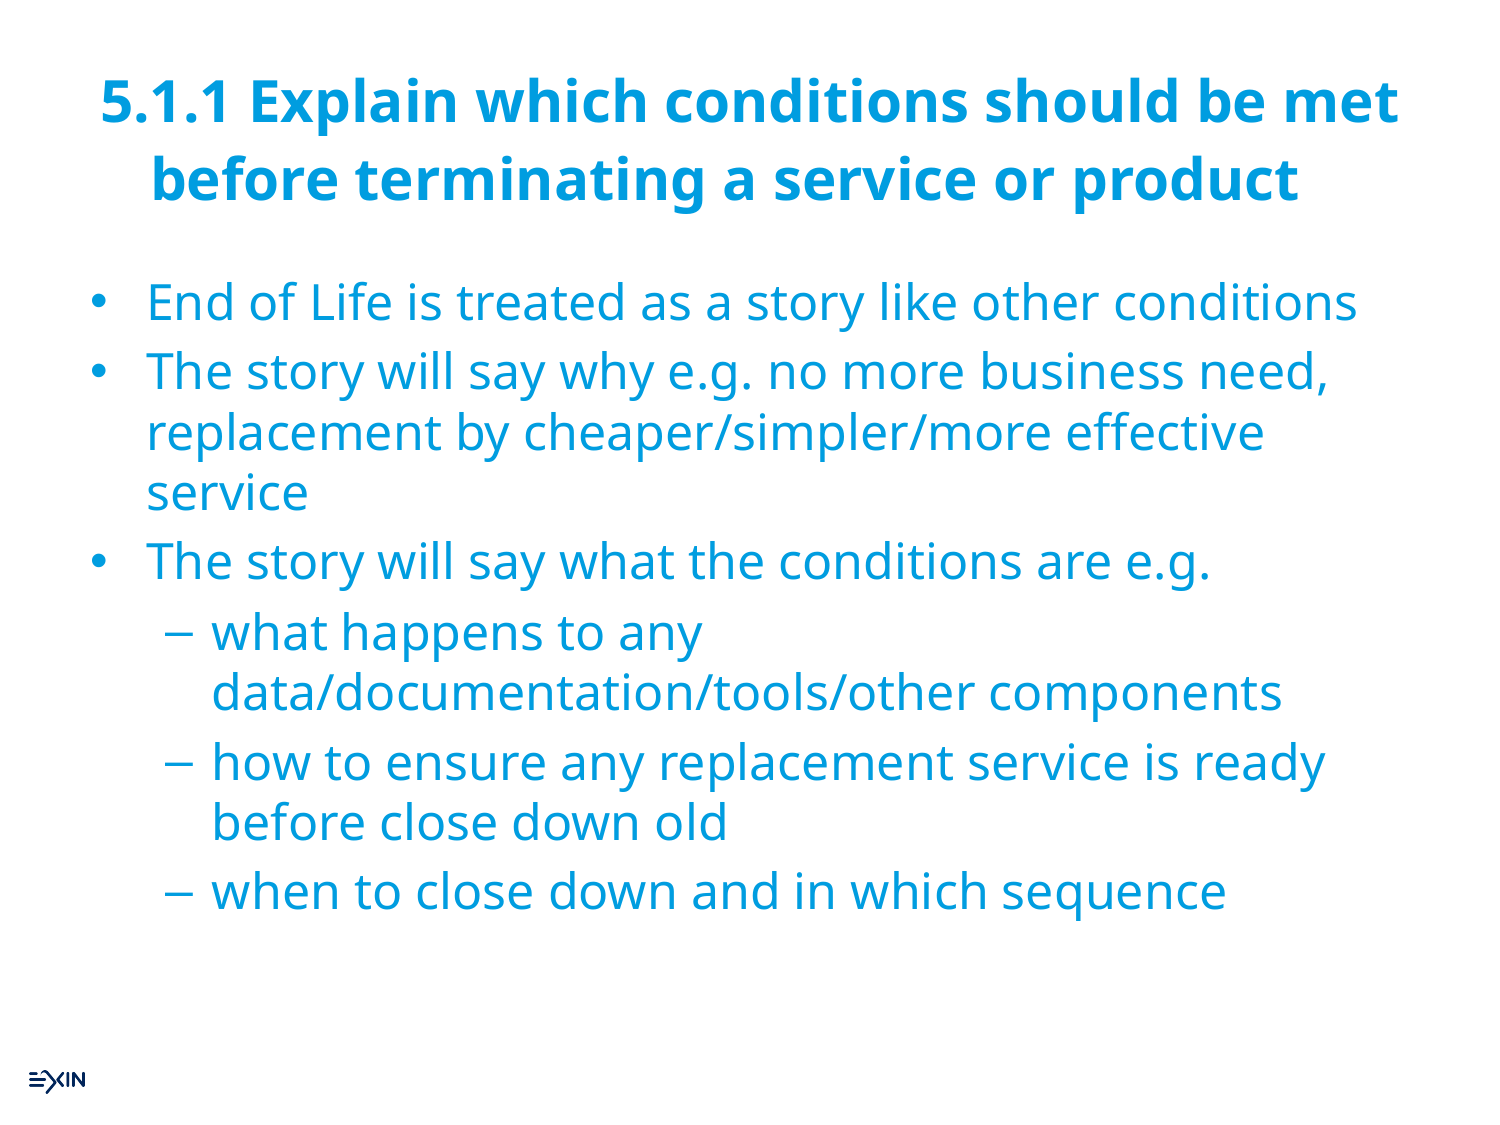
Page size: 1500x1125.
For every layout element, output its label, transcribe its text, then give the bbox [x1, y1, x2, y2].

title 5.1.1 Explain which conditions should be met before terminating a service or product [75, 45, 1425, 233]
picture [29, 1070, 85, 1094]
list End of Life is treated as a story like other conditions The story will say why e.g. no more business need, replacement by cheaper/simpler/more effective service The story will say what the conditions are e.g. what happens to any data/documentation/tools/other components how to ensure any replacement service is ready before close down old when to close down and in which sequence [75, 262, 1425, 1005]
